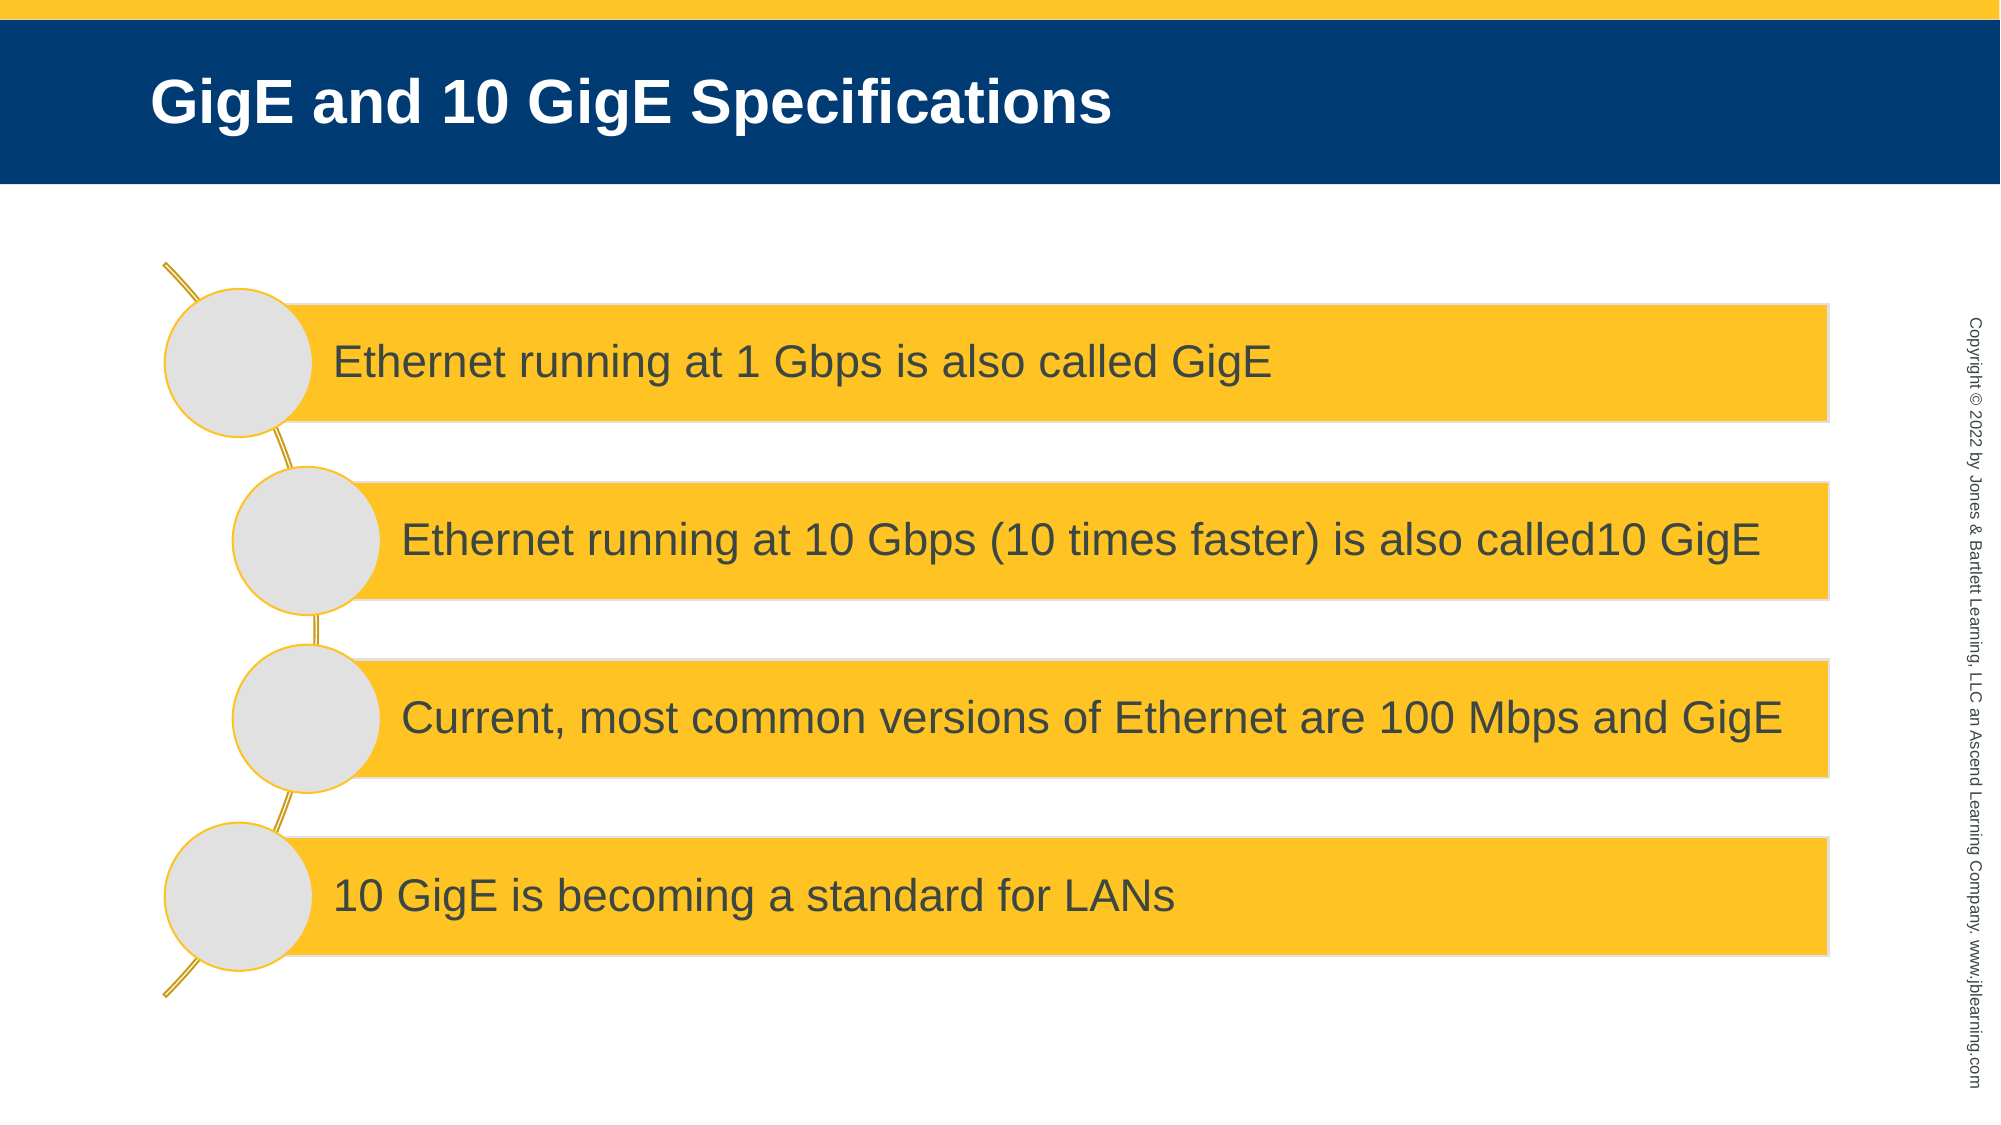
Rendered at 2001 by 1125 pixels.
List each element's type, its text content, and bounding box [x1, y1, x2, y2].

title GigE and 10 GigE Specifications [0, 19, 2000, 185]
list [151, 244, 1840, 1016]
